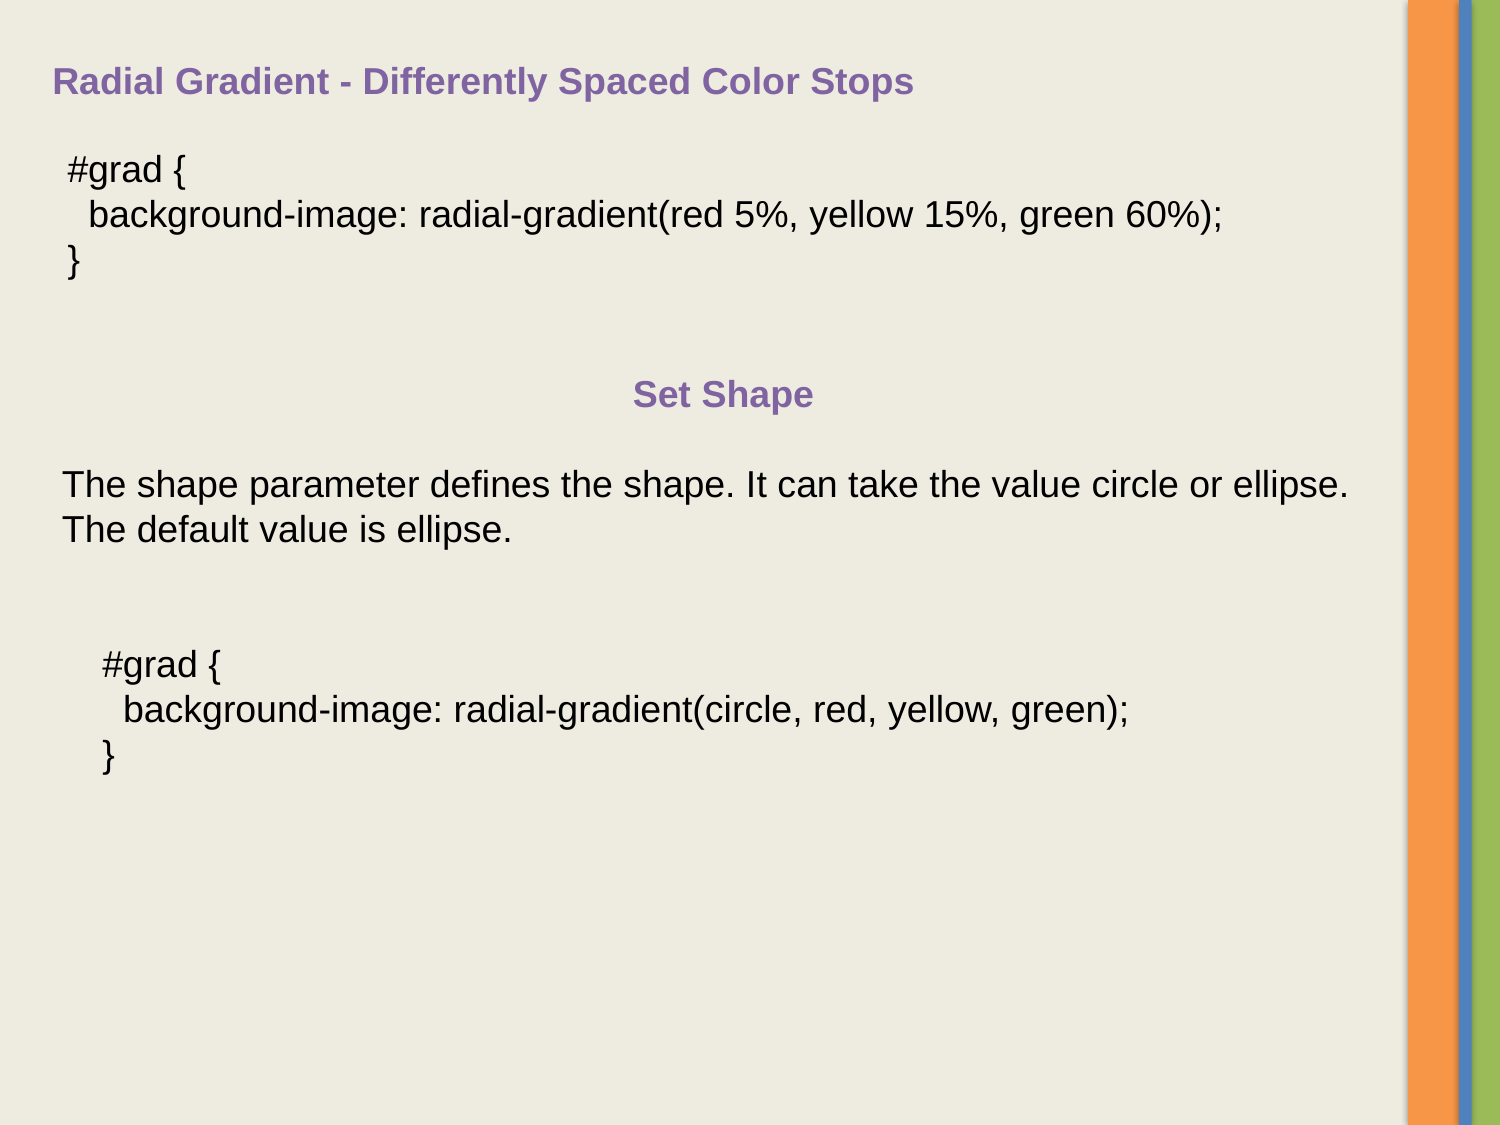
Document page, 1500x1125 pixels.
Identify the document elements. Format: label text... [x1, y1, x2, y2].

text_box Radial Gradient - Differently Spaced Color Stops [37, 49, 1400, 110]
text_box #grad { background-image: radial-gradient(red 5%, yellow 15%, green 60%); } [52, 137, 1500, 288]
text_box Set Shape The shape parameter defines the shape. It can take the value circle or ellipse. The default value is ellipse. [47, 362, 1400, 558]
text_box #grad { background-image: radial-gradient(circle, red, yellow, green); } [87, 632, 1375, 783]
